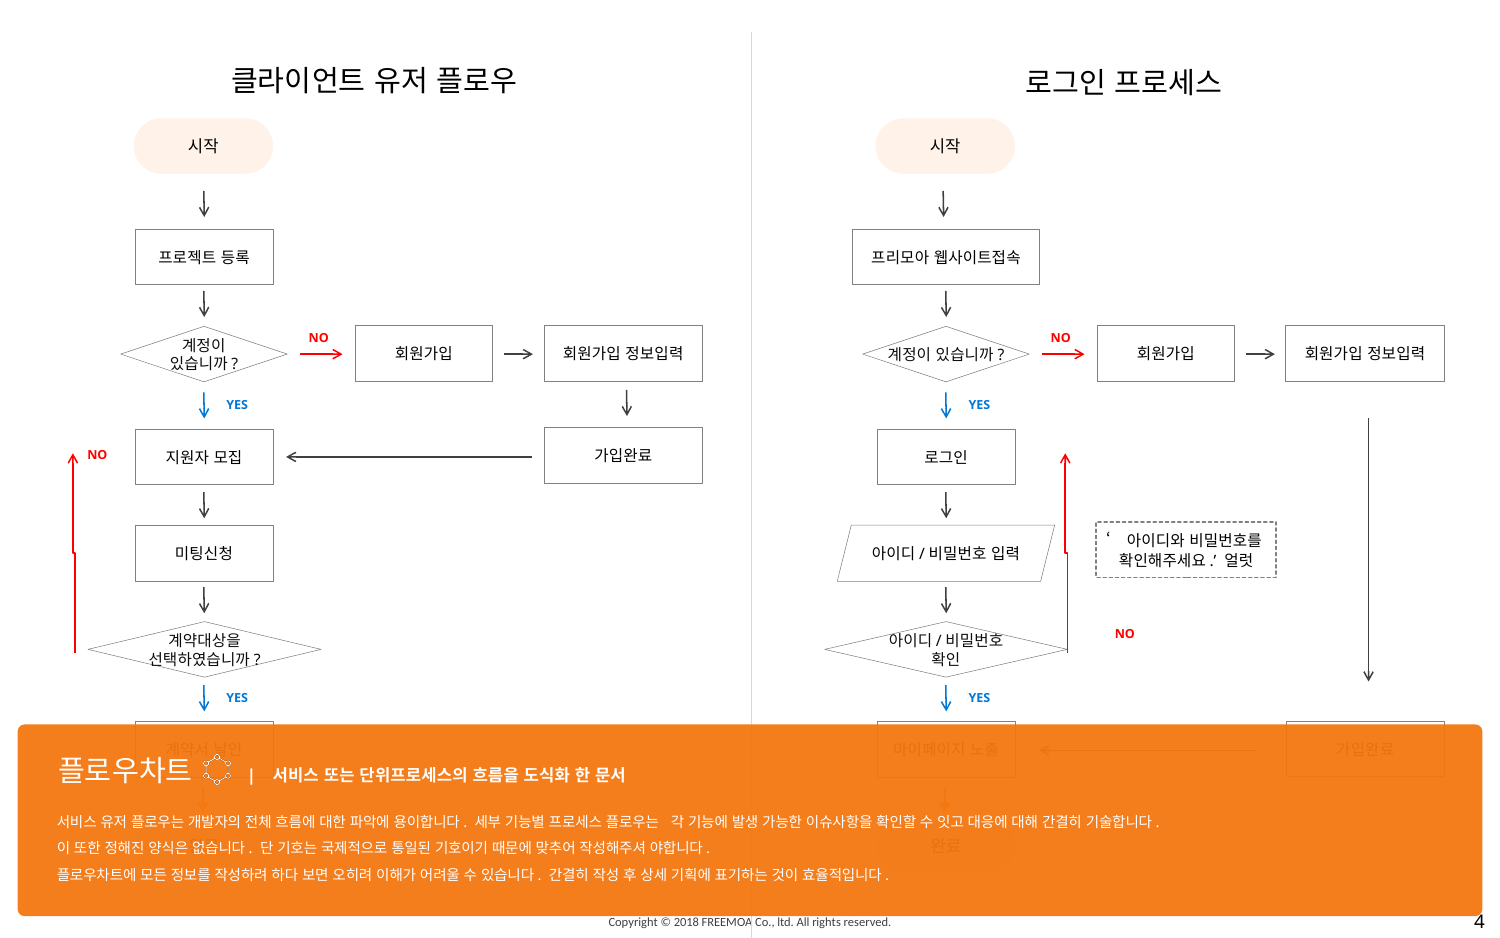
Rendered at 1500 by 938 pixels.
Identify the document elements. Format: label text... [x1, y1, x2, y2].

text_box YES [211, 389, 264, 420]
text_box 프로젝트 등록 [133, 227, 275, 287]
text_box 미팅신청 [133, 523, 275, 583]
text_box NO [1100, 618, 1150, 649]
text_box 아이디/비밀번호 확인 [822, 619, 1059, 680]
text_box 아이디/비밀번호 입력 [835, 523, 1057, 584]
text_box YES [953, 682, 1006, 713]
text_box 회원가입 [1095, 323, 1237, 383]
text_box 클라이언트 유저 플로우 [0, 55, 746, 105]
text_box 계약대상을 선택하였습니까? [85, 619, 324, 680]
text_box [72, 453, 76, 654]
text_box 계정이 있습니까? [118, 324, 290, 384]
text_box 로그인 [875, 427, 1017, 487]
text_box NO [1035, 322, 1086, 353]
text_box 로그인 프로세스 [755, 57, 1499, 108]
text_box 시작 [131, 116, 276, 176]
text_box NO [293, 322, 344, 353]
text_box YES [953, 389, 1006, 420]
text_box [17, 724, 1483, 917]
text_box 가입완료 [542, 425, 705, 485]
text_box NO [72, 440, 123, 470]
text_box 계정이 있습니까? [860, 324, 1032, 384]
text_box 회원가입 [353, 323, 495, 383]
text_box 회원가입 정보입력 [542, 323, 705, 383]
text_box 지원자 모집 [133, 427, 275, 487]
text_box ‘아이디와 비밀번호를 확인해주세요.’ 얼럿 [1094, 520, 1278, 579]
text_box YES [211, 682, 264, 713]
text_box 프리모아 웹사이트접속 [851, 227, 1041, 287]
text_box 회원가입 정보입력 [1284, 323, 1447, 383]
text_box 시작 [873, 116, 1018, 176]
